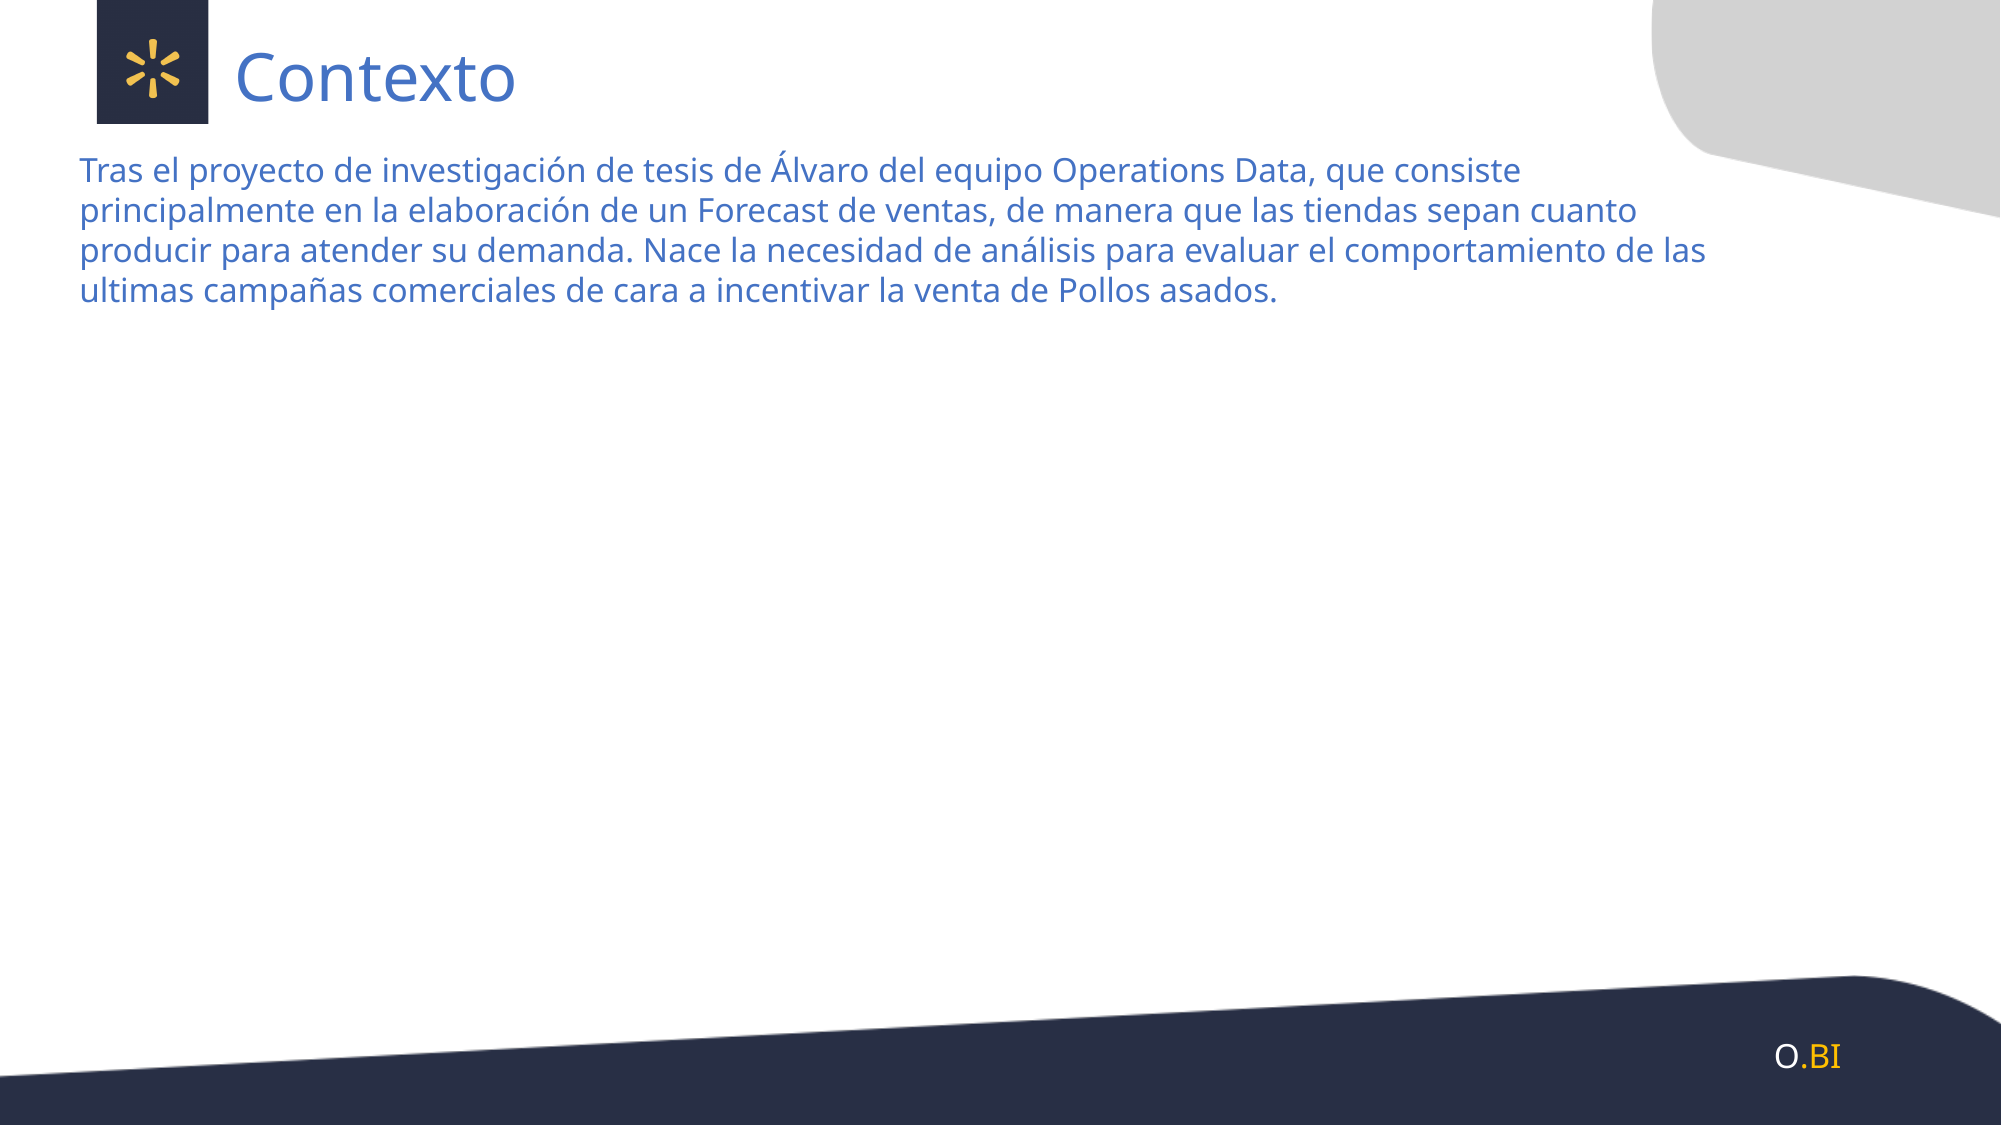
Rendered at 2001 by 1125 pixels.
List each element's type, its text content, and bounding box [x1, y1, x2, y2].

picture [96, 0, 209, 124]
picture [1651, 0, 2000, 330]
text_box Contexto [219, 27, 1623, 122]
text_box Tras el proyecto de investigación de tesis de Álvaro del equipo Operations Data, que consiste principalmente en la elaboración de un Forecast de ventas, de manera que las tiendas sepan cuanto producir para atender su demanda. Nace la necesidad de análisis para evaluar el comportamiento de las ultimas campañas comerciales de cara a incentivar la venta de Pollos asados. [64, 141, 1651, 317]
picture [0, 975, 2001, 1125]
